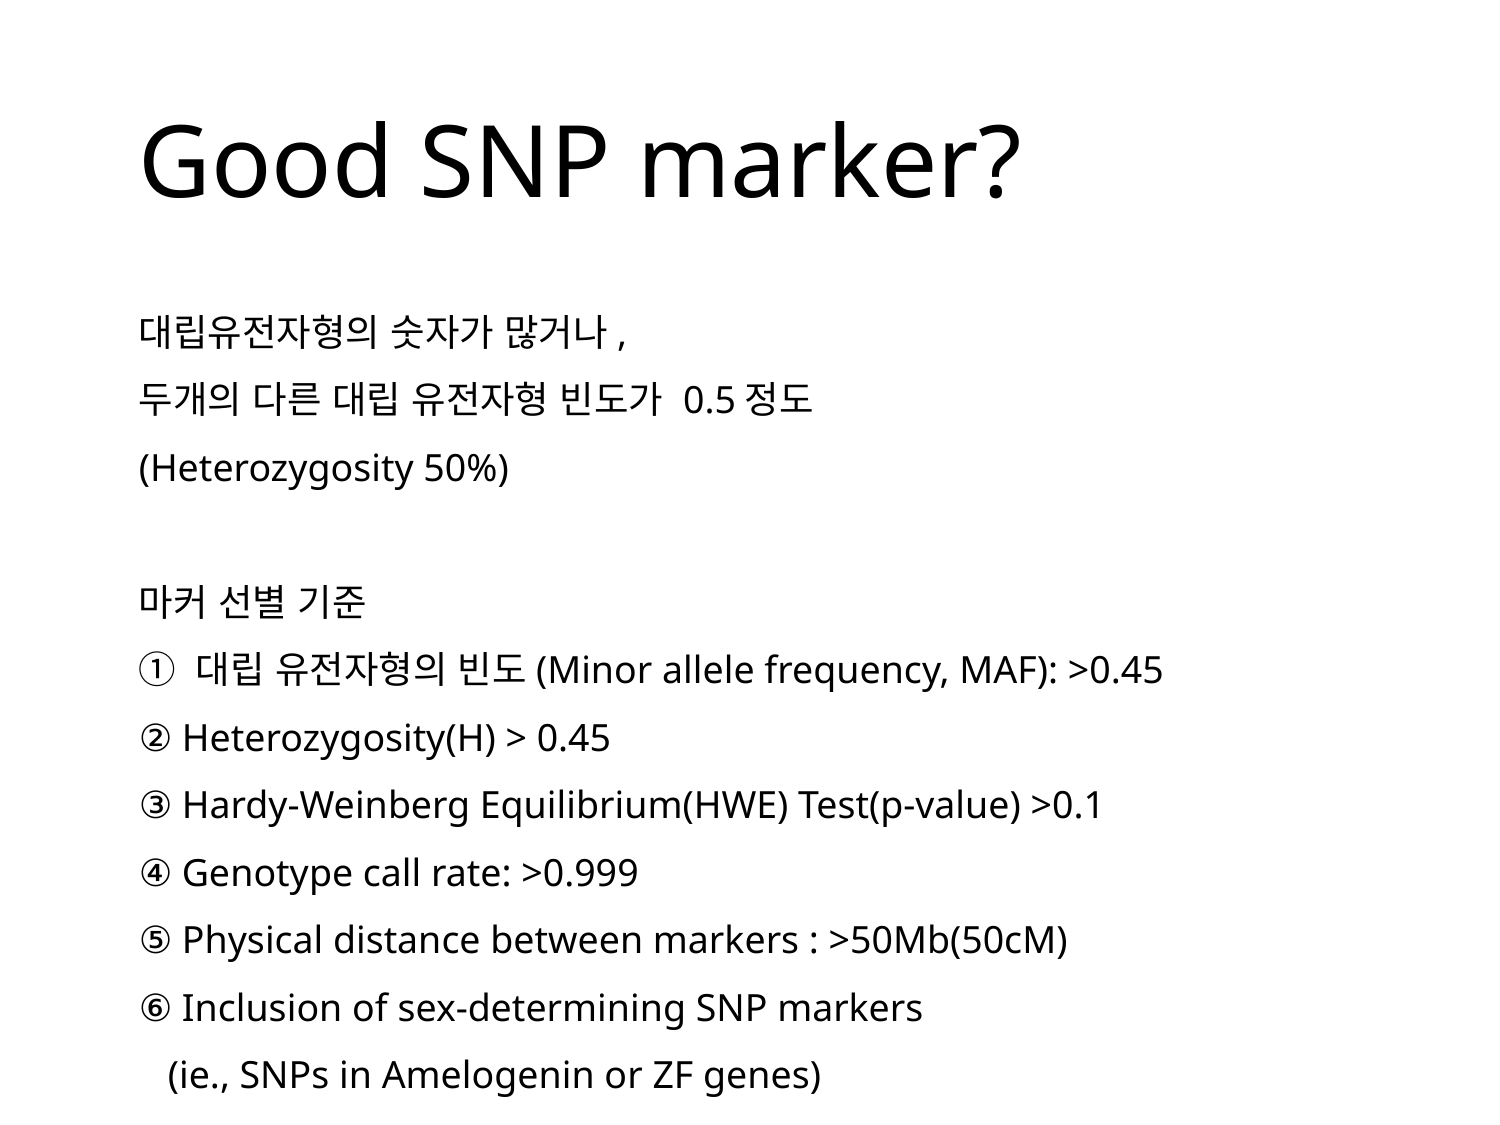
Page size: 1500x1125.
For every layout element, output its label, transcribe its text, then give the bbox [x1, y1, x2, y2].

text_box 대립유전자형의 숫자가 많거나, 두개의 다른 대립 유전자형 빈도가 0.5정도 (Heterozygosity 50%) 마커 선별 기준 ① 대립 유전자형의 빈도(Minor allele frequency, MAF): >0.45 ② Heterozygosity(H) > 0.45 ③ Hardy-Weinberg Equilibrium(HWE) Test(p-value) >0.1 ④ Genotype call rate: >0.999 ⑤ Physical distance between markers : >50Mb(50cM) ⑥ Inclusion of sex-determining SNP markers (ie., SNPs in Amelogenin or ZF genes) [123, 278, 1365, 1125]
text_box Good SNP marker? [123, 90, 1400, 225]
